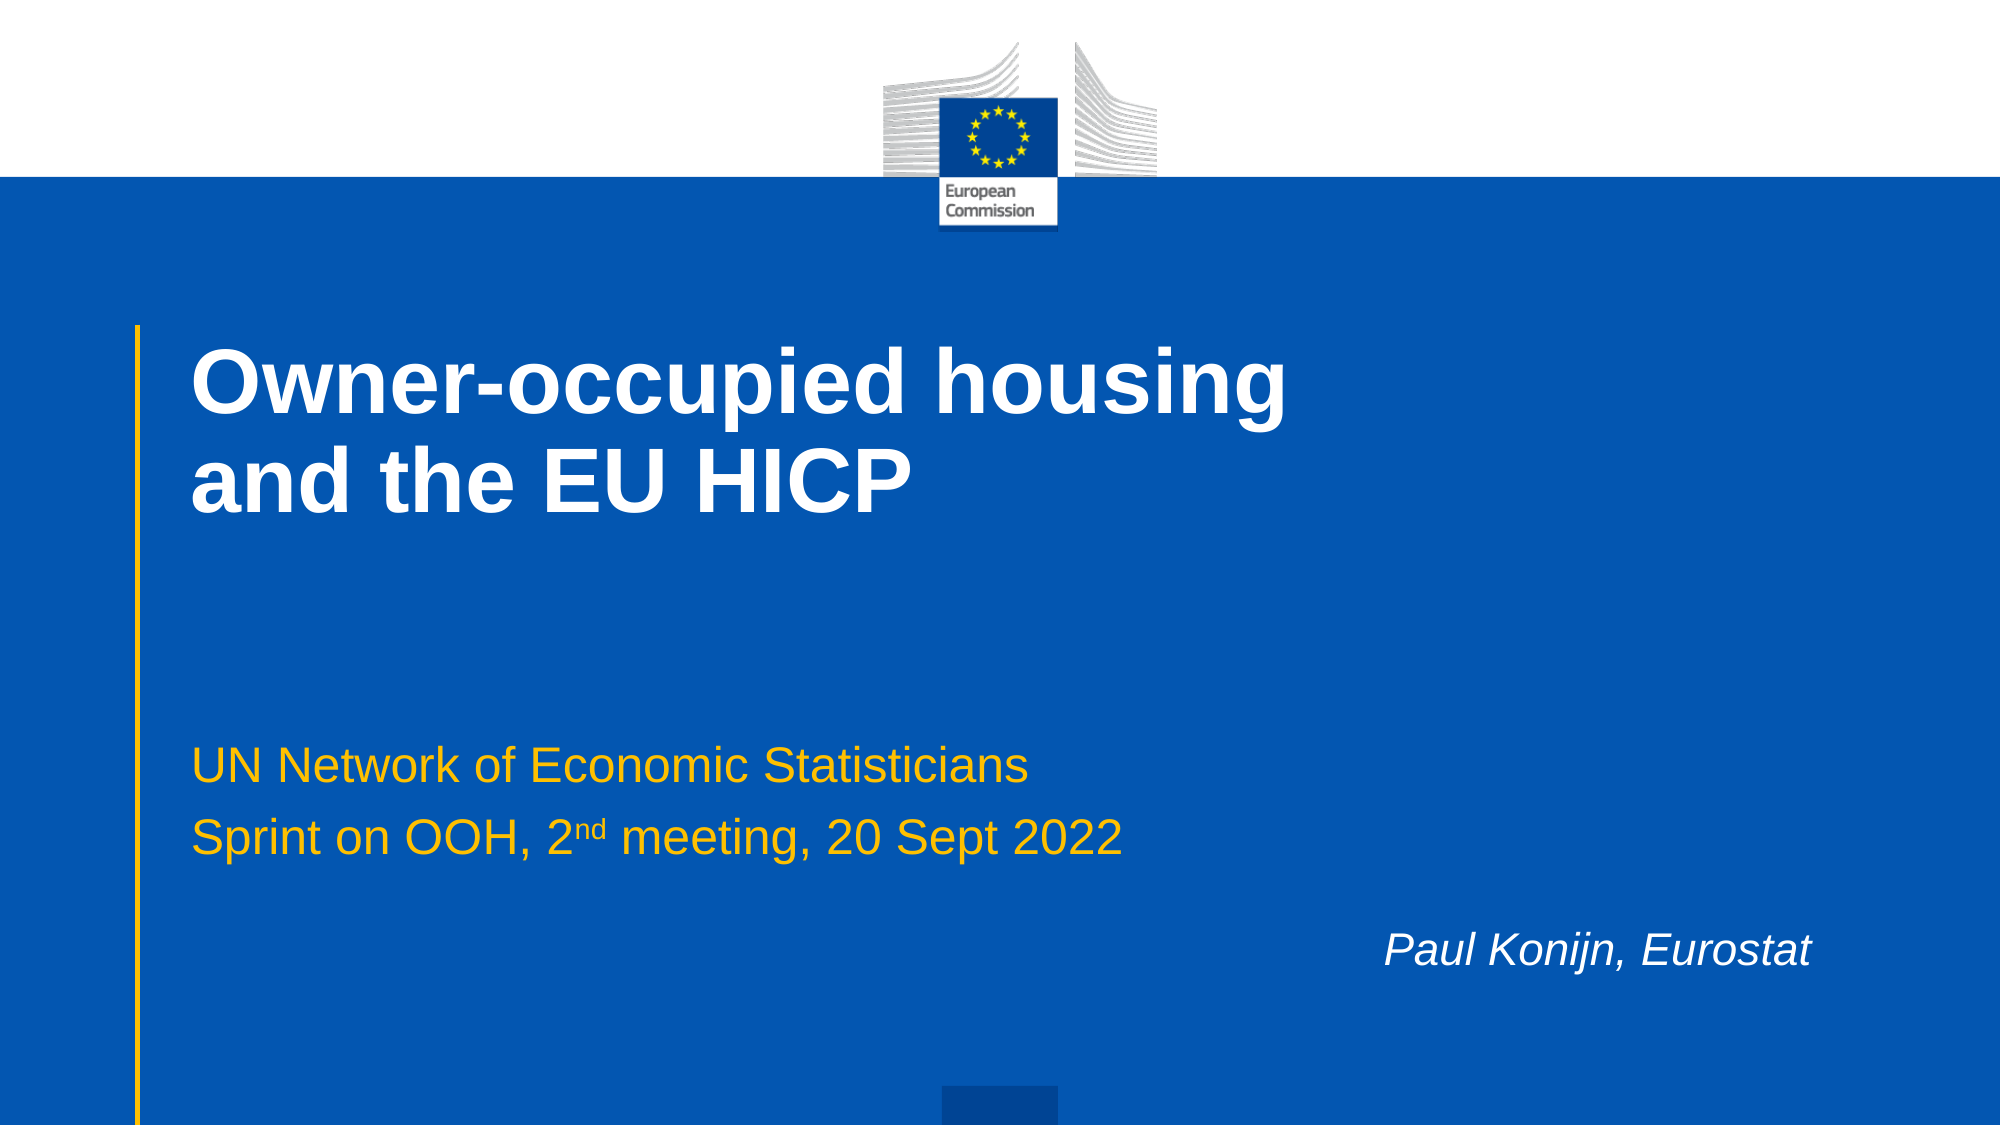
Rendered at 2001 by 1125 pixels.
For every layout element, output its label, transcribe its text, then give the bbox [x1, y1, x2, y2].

list Paul Konijn, Eurostat [999, 911, 1827, 999]
picture [883, 42, 1157, 232]
title Owner-occupied housing and the EU HICP [175, 326, 1827, 680]
subtitle UN Network of Economic Statisticians Sprint on OOH, 2nd meeting, 20 Sept 2022 [175, 724, 1827, 872]
